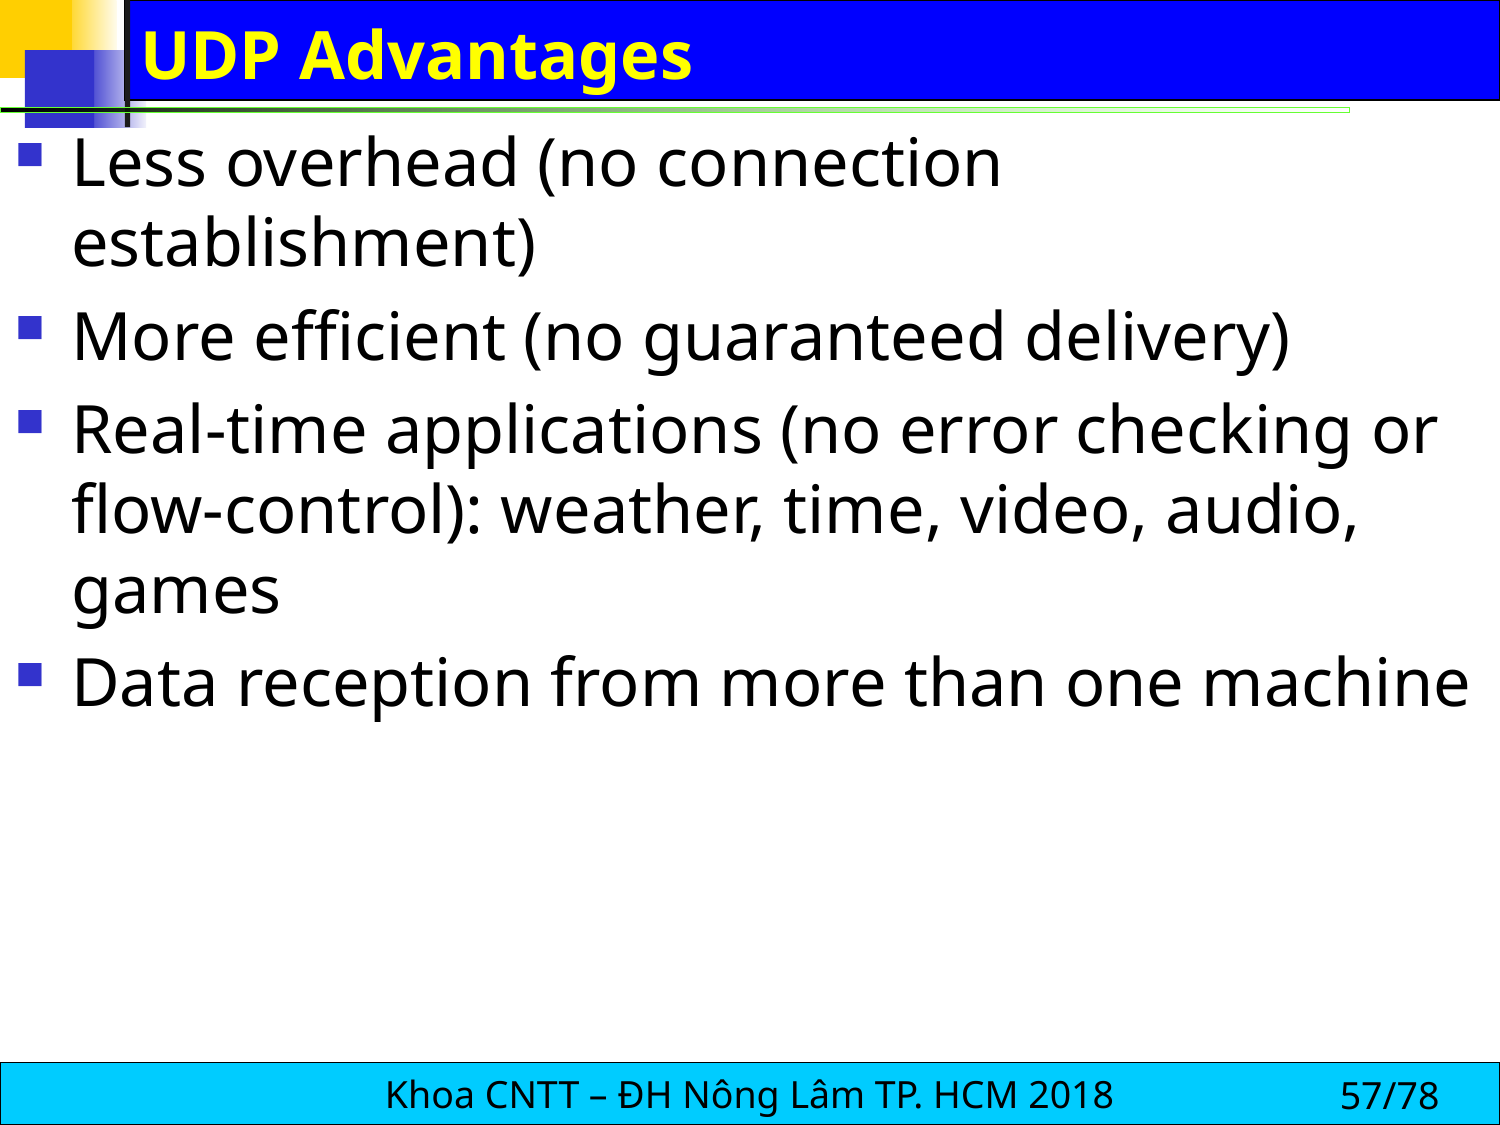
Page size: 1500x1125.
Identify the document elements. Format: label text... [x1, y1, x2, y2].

title UDP Advantages [124, 12, 1467, 101]
list Less overhead (no connection establishment) More efficient (no guaranteed delivery) Real-time applications (no error checking or flow-control): weather, time, video, audio, games Data reception from more than one machine [0, 112, 1500, 1051]
